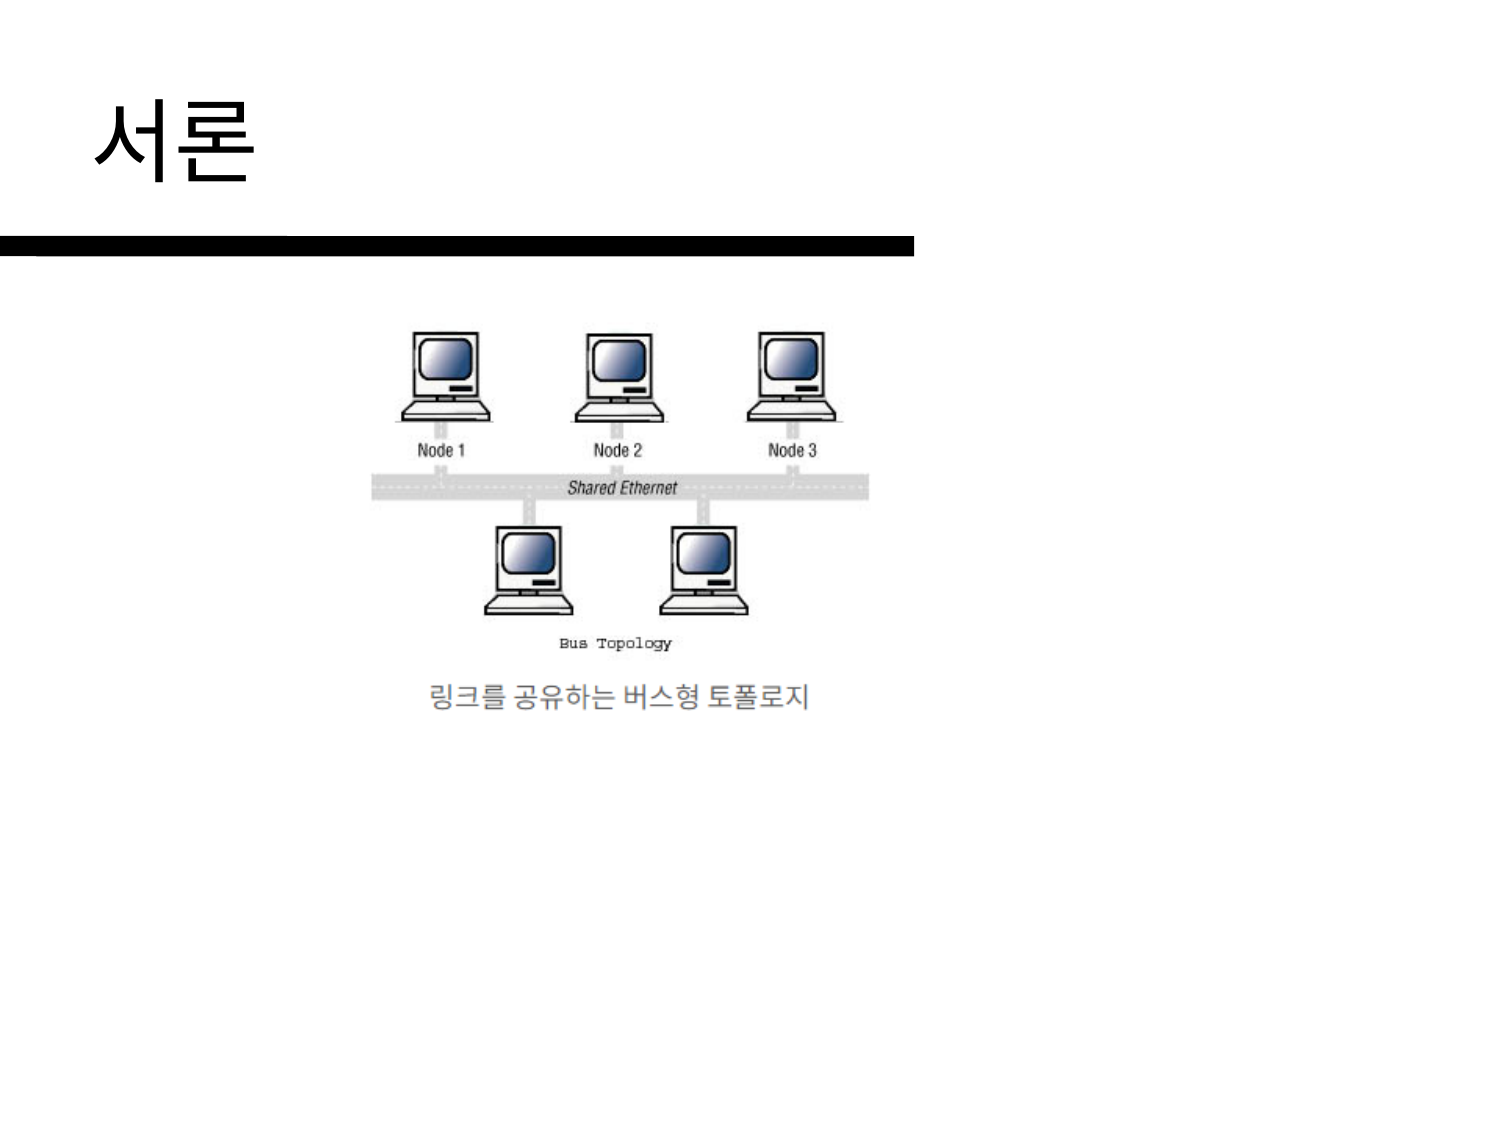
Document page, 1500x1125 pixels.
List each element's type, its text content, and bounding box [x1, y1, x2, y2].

title 서론 [75, 45, 1425, 233]
picture [327, 304, 899, 748]
